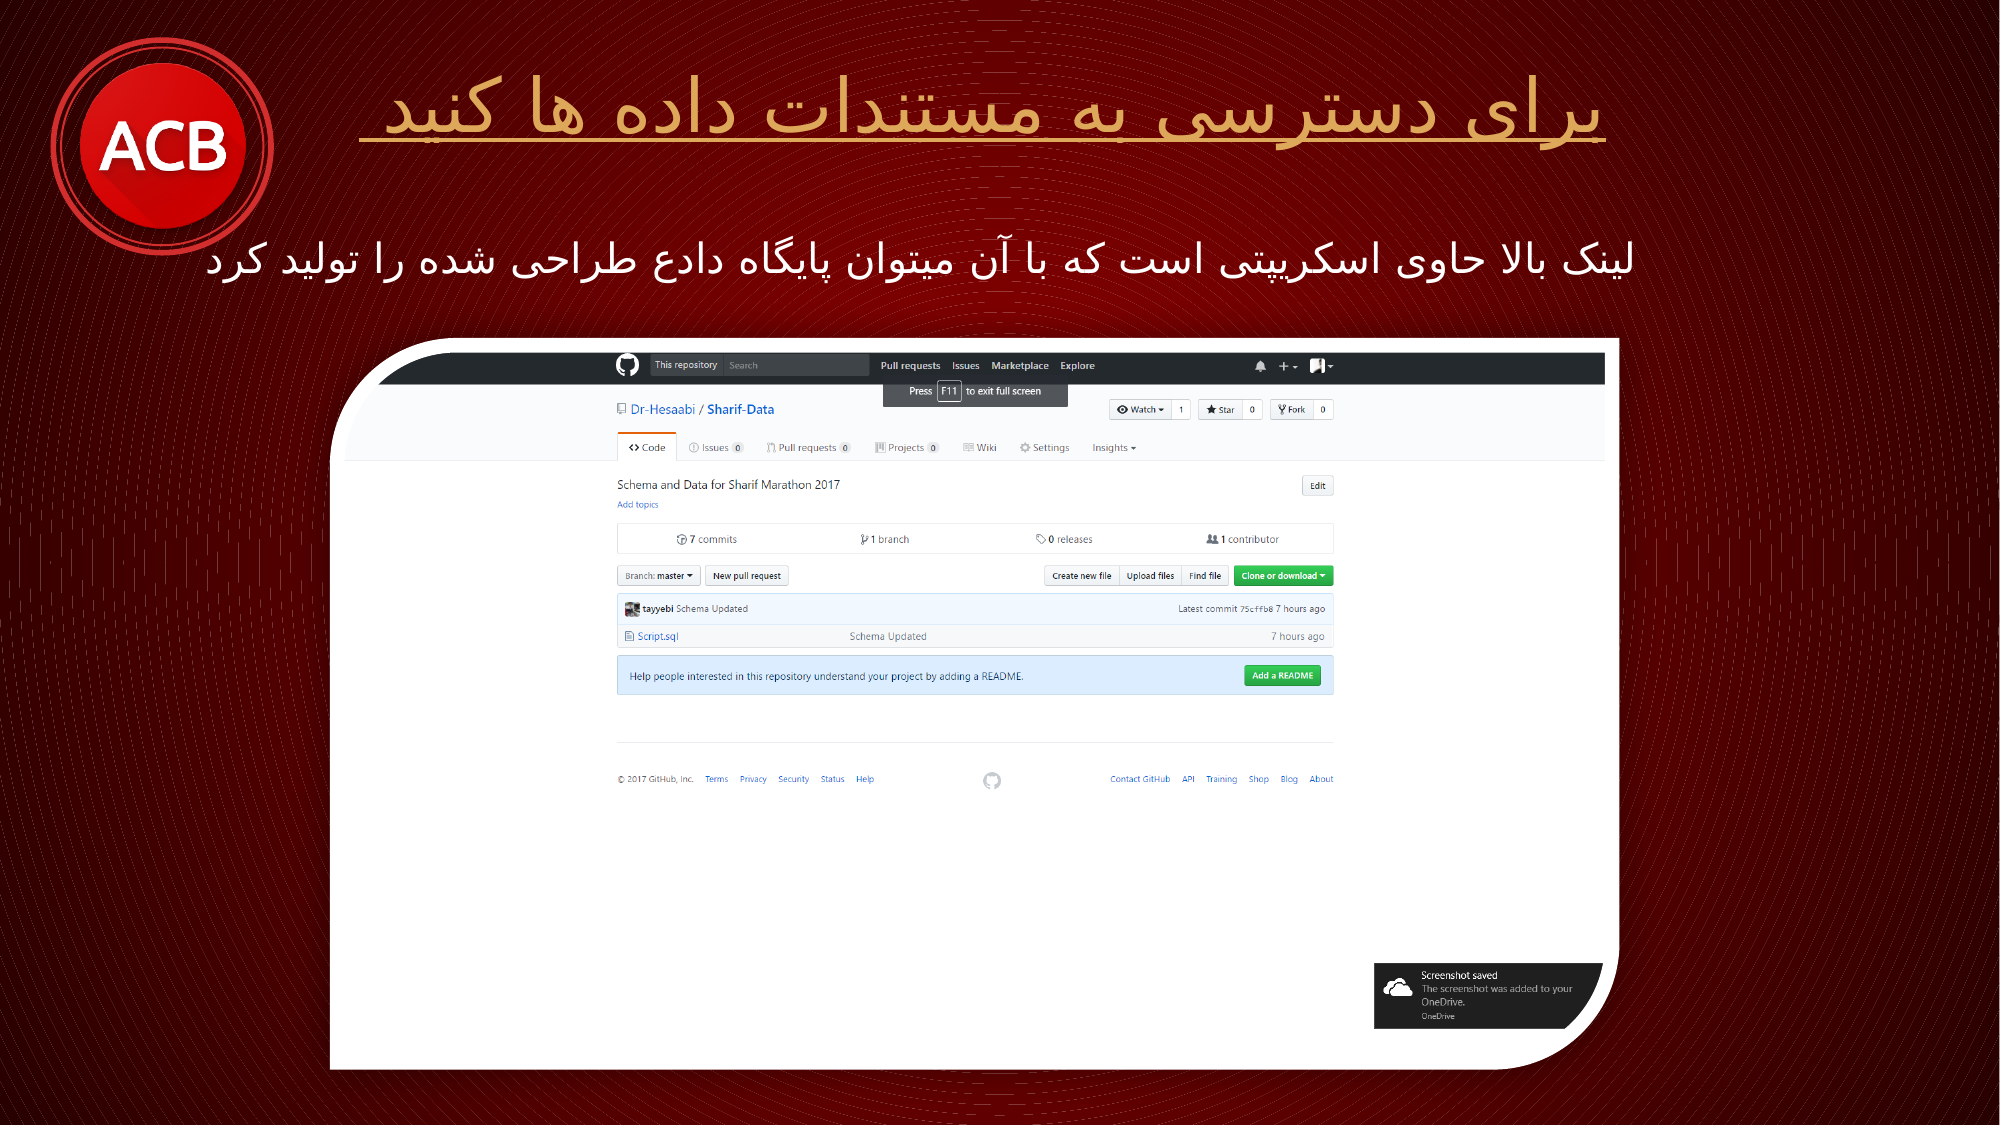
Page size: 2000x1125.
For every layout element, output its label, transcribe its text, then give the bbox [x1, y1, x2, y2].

text_box لینک بالا حاوی اسکریپتی است که با آن میتوان پایگاه دادع طراحی شده را تولید کرد [187, 174, 1653, 290]
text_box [49, 36, 275, 257]
text_box برای دسترسی به مستندات داده ها کنید [285, 50, 1753, 156]
picture [336, 344, 1613, 1063]
picture [71, 54, 253, 236]
